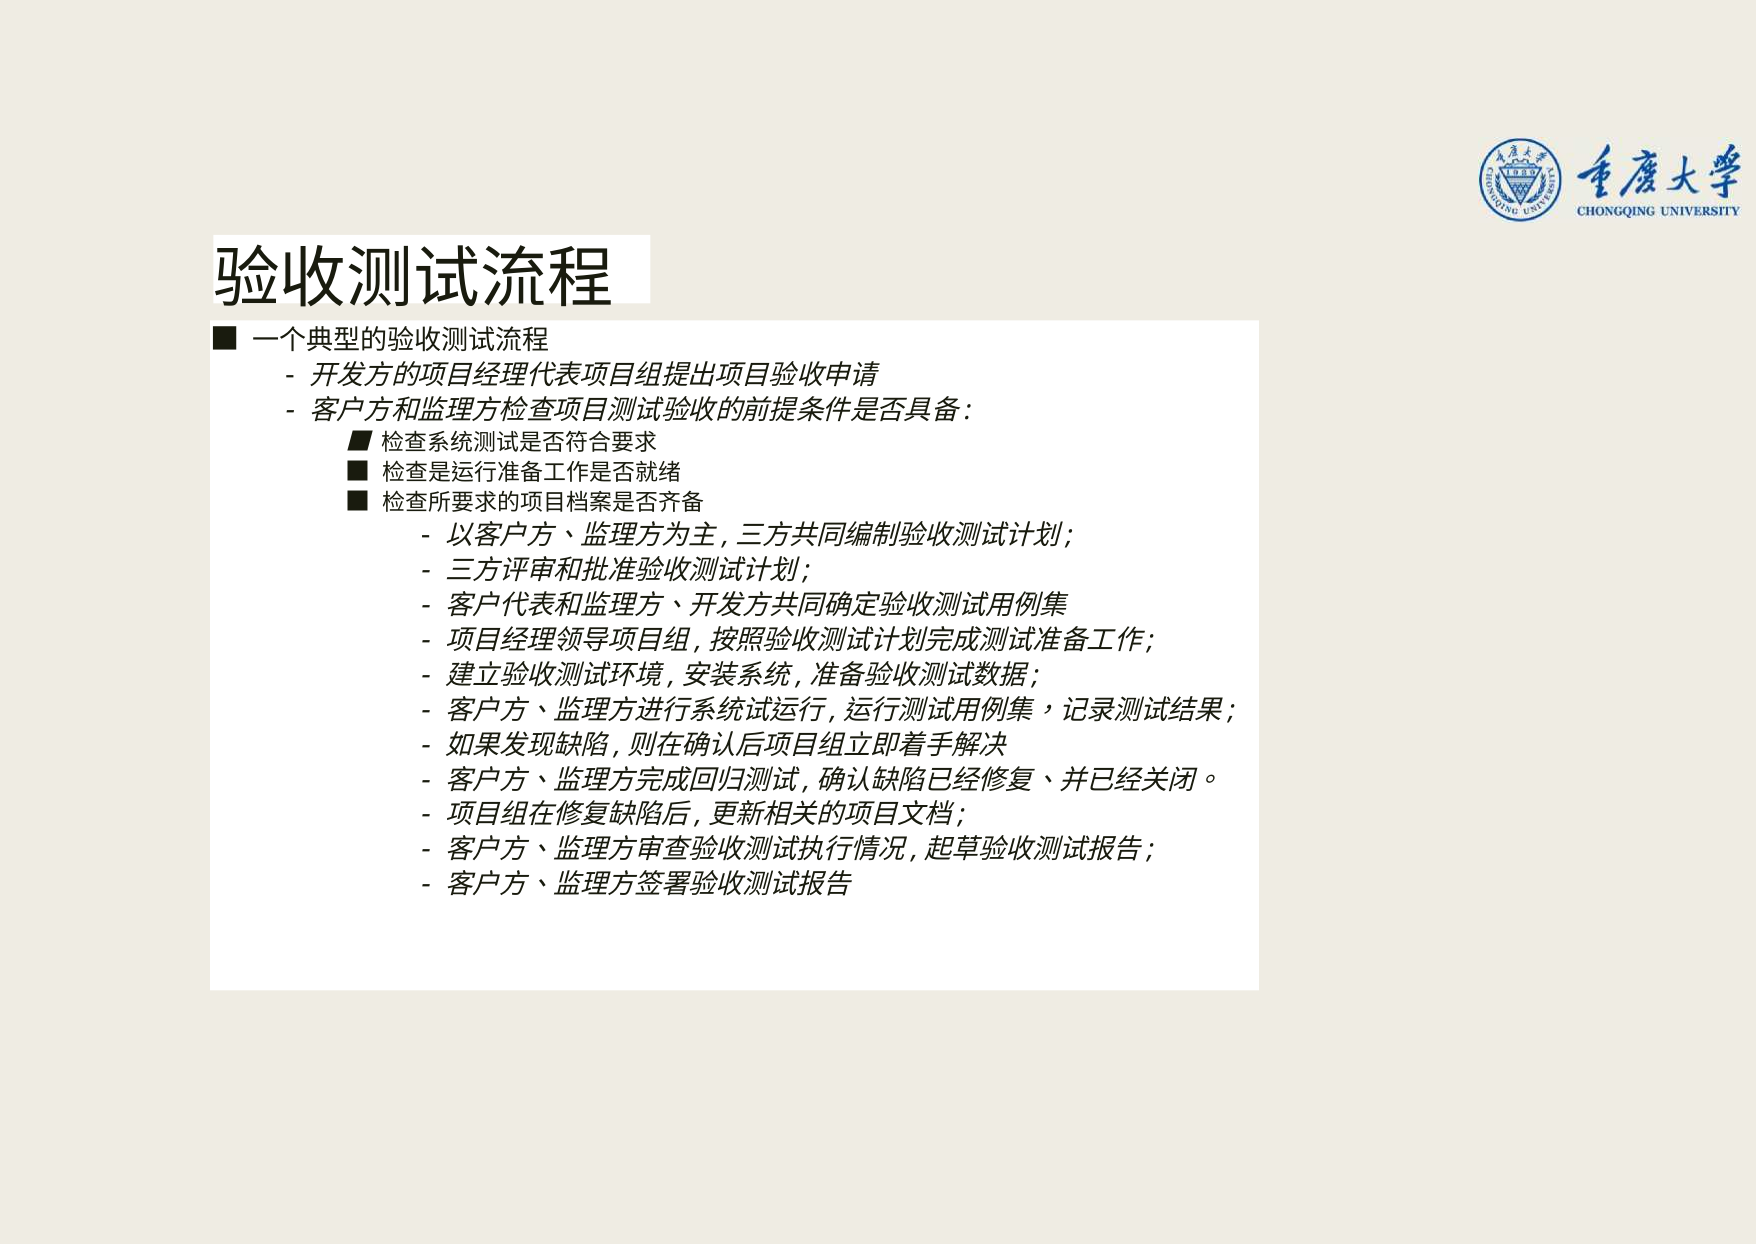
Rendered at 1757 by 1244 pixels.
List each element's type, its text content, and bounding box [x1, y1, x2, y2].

text_box 验收测试流程 [213, 234, 651, 304]
picture [1478, 137, 1743, 223]
text_box ■ 一个典型的验收测试流程 - 开发方的项目经理代表项目组提出项目验收申请 - 客户方和监理方检查项目测试验收的前提条件是否具备: ■ 检查系统测试是否符合要求 ■ 检查是运行准备工作是否就绪 ■ 检查所要求的项目档案是否齐备 - 以客户方、监理方为主,三方共同编制验收测试计划; - 三方评审和批准验收测试计划; - 客户代表和监理方、开发方共同确定验收测试用例集 - 项目经理领导项目组,按照验收测试计划完成测试准备工作; - 建立验收测试环境,安装系统,准备验收测试数据; - 客户方、监理方进行系统试运行,运行测试用例集，记录测试结果; - 如果发现缺陷,则在确认后项目组立即着手解决 - 客户方、监理方完成回归测试,确认缺陷已经修复、并已经关闭。 - 项目组在修复缺陷后,更新相关的项目文档; - 客户方、监理方审查验收测试执行情况,起草验收测试报告; - 客户方、监理方签署验收测试报告 [210, 320, 1259, 991]
